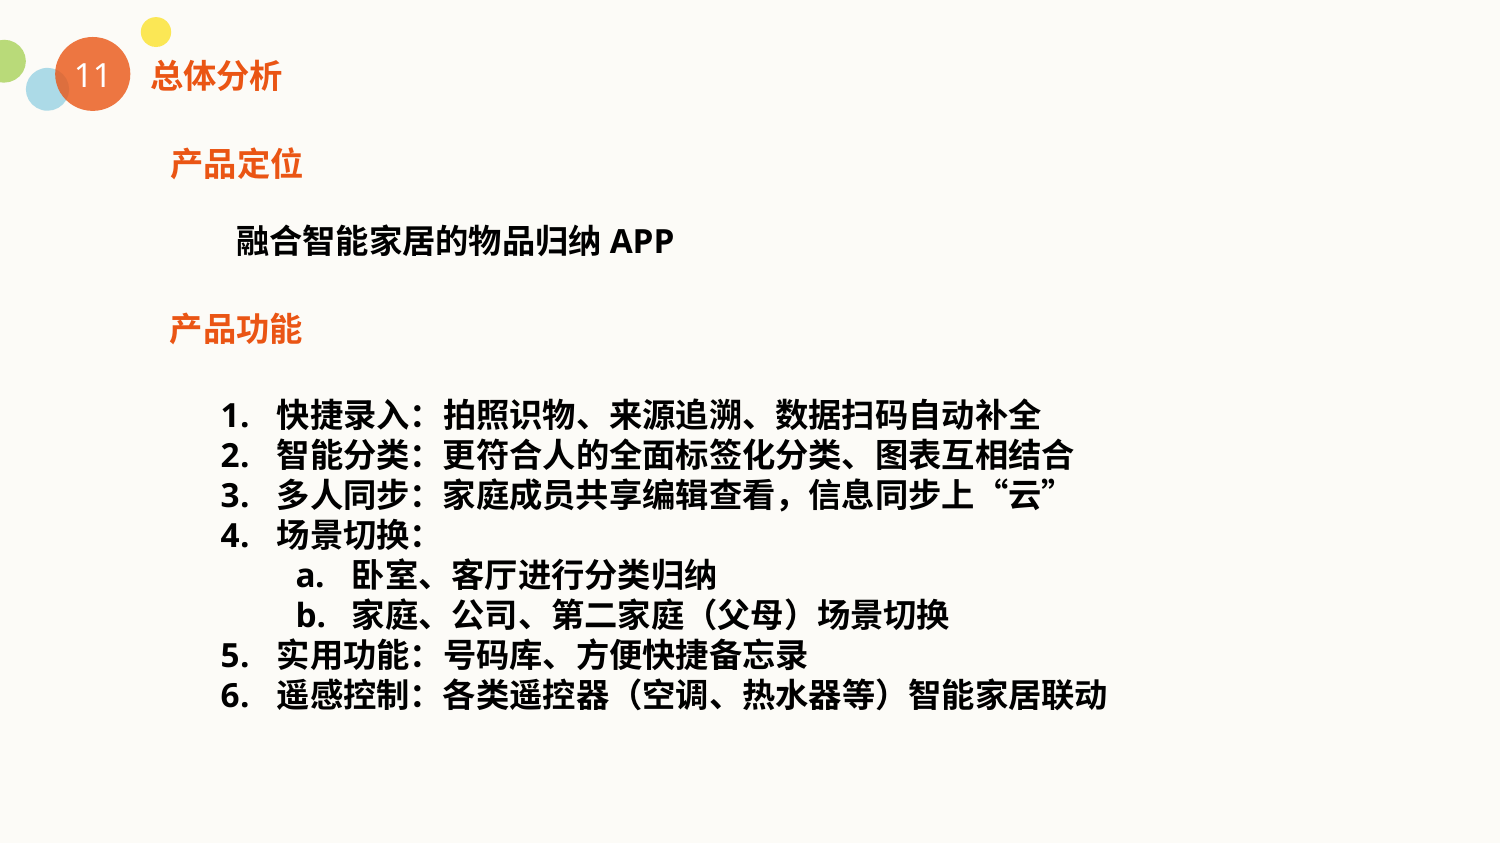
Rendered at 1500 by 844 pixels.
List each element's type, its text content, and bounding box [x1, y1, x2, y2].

text_box 11 [65, 53, 121, 94]
text_box 产品功能 [155, 301, 354, 356]
text_box 总体分析 [150, 55, 325, 96]
text_box 快捷录入：拍照识物、来源追溯、数据扫码自动补全 智能分类：更符合人的全面标签化分类、图表互相结合 多人同步：家庭成员共享编辑查看，信息同步上“云” 场景切换： 卧室、客厅进行分类归纳 家庭、公司、第二家庭（父母）场景切换 实用功能：号码库、方便快捷备忘录 遥感控制：各类遥控器（空调、热水器等）智能家居联动 [205, 387, 1210, 722]
text_box [140, 17, 172, 48]
text_box 产品定位 [156, 135, 355, 191]
text_box [25, 67, 66, 111]
text_box [55, 36, 131, 111]
text_box 融合智能家居的物品归纳APP [205, 212, 714, 268]
text_box [0, 39, 26, 83]
